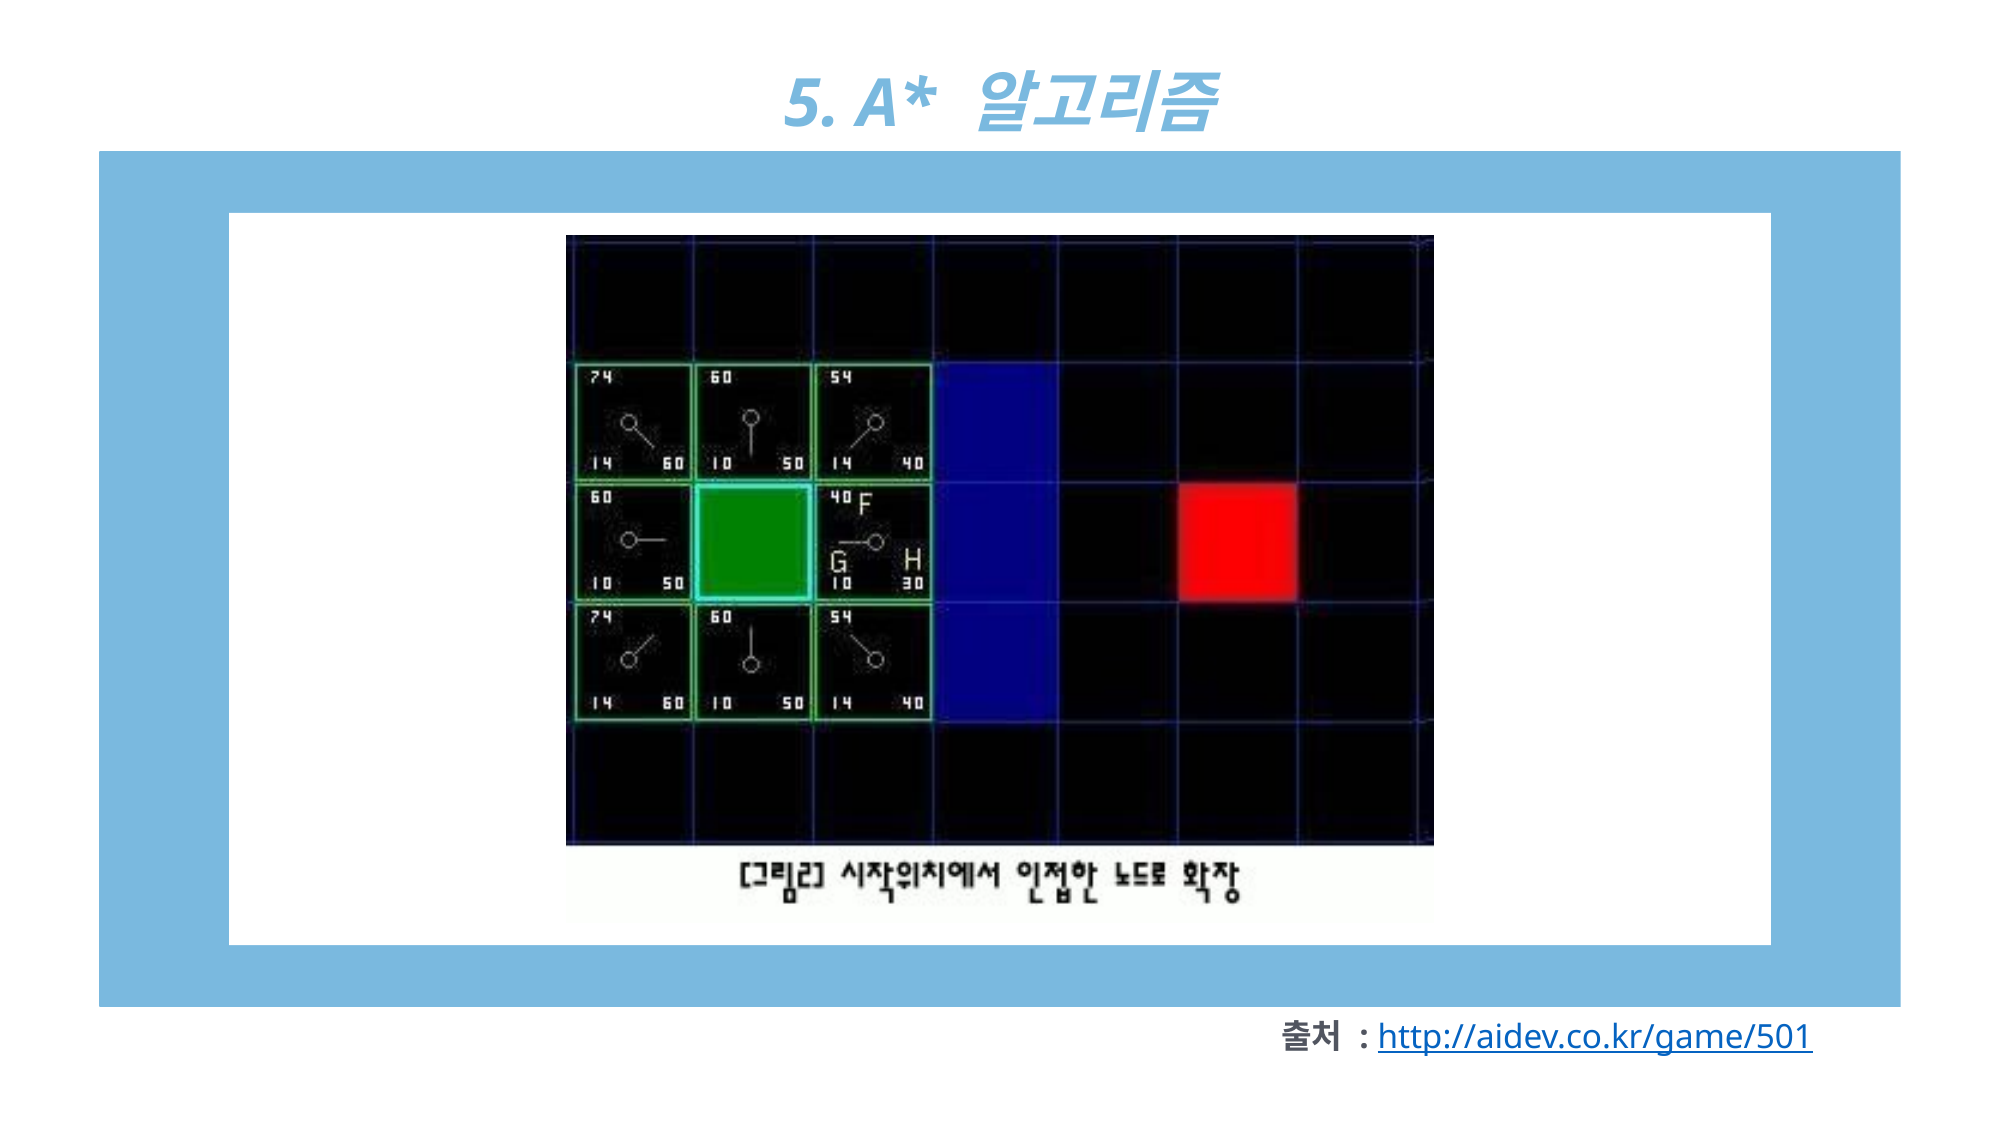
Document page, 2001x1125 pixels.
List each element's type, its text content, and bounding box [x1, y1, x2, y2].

picture [566, 235, 1434, 923]
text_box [99, 151, 1901, 1007]
text_box 출처 : http://aidev.co.kr/game/501 [1094, 945, 2000, 1068]
text_box 5. A* 알고리즘 [547, 11, 1453, 147]
